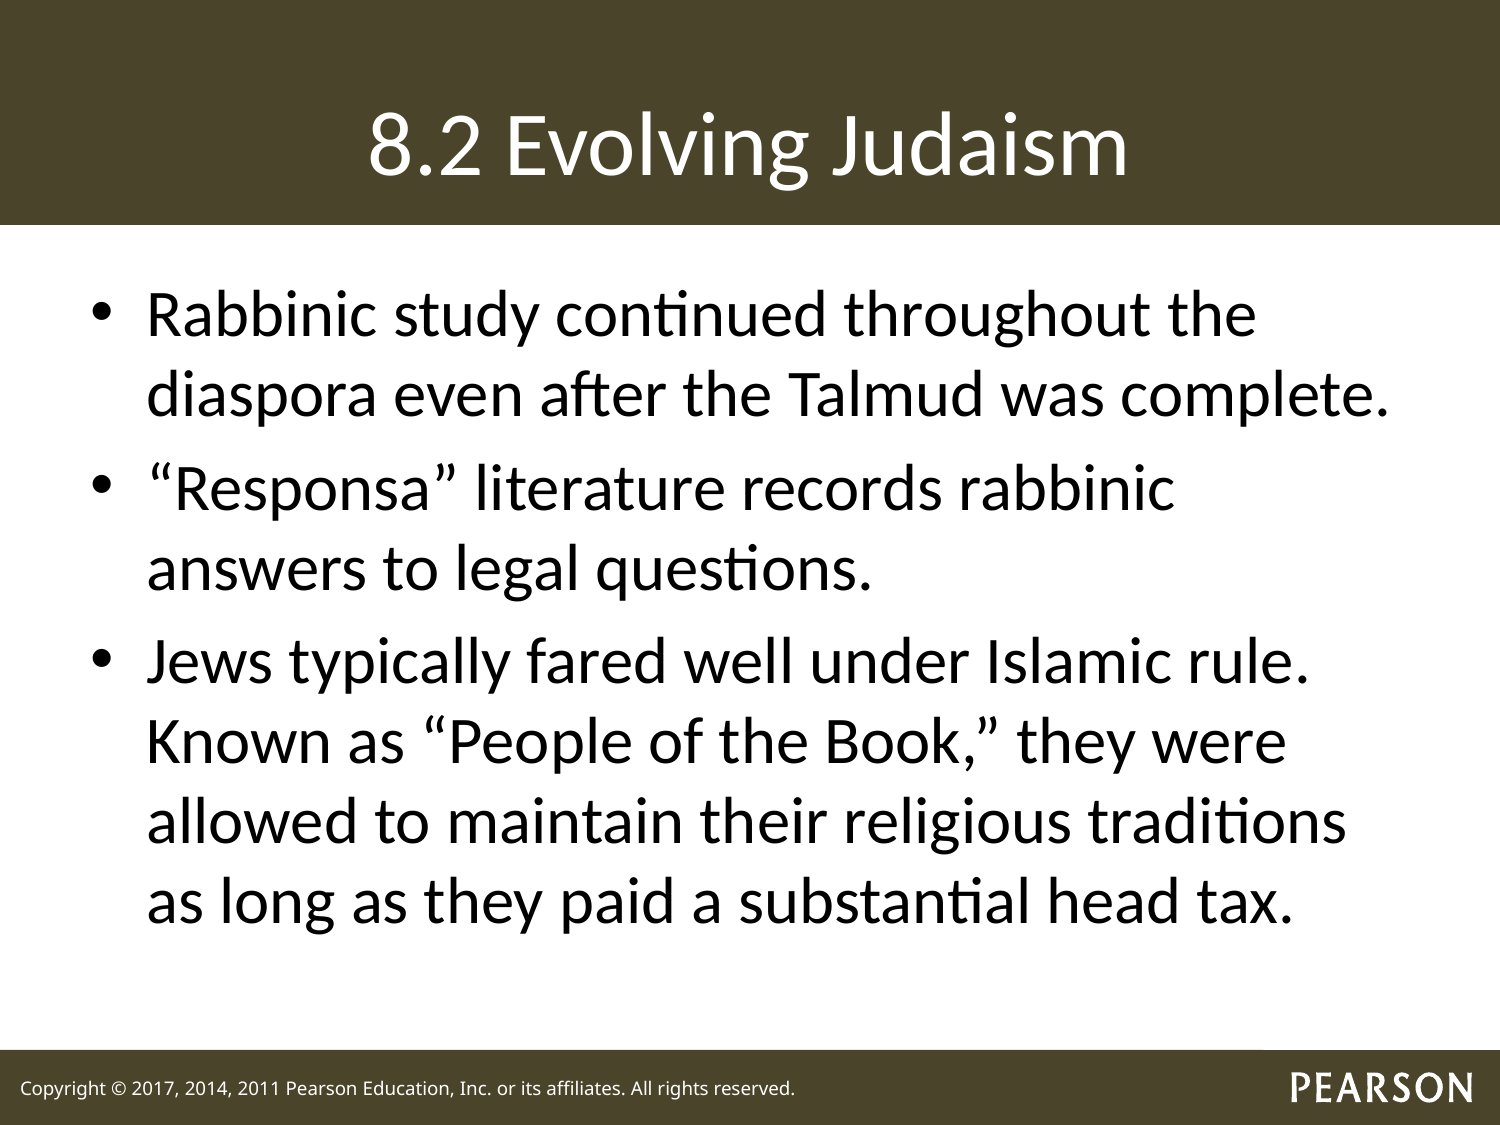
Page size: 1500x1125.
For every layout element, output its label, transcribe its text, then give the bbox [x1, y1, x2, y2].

list Rabbinic study continued throughout the diaspora even after the Talmud was complete. “Responsa” literature records rabbinic answers to legal questions. Jews typically fared well under Islamic rule. Known as “People of the Book,” they were allowed to maintain their religious traditions as long as they paid a substantial head tax. [75, 262, 1425, 1005]
title 8.2 Evolving Judaism [75, 45, 1425, 233]
